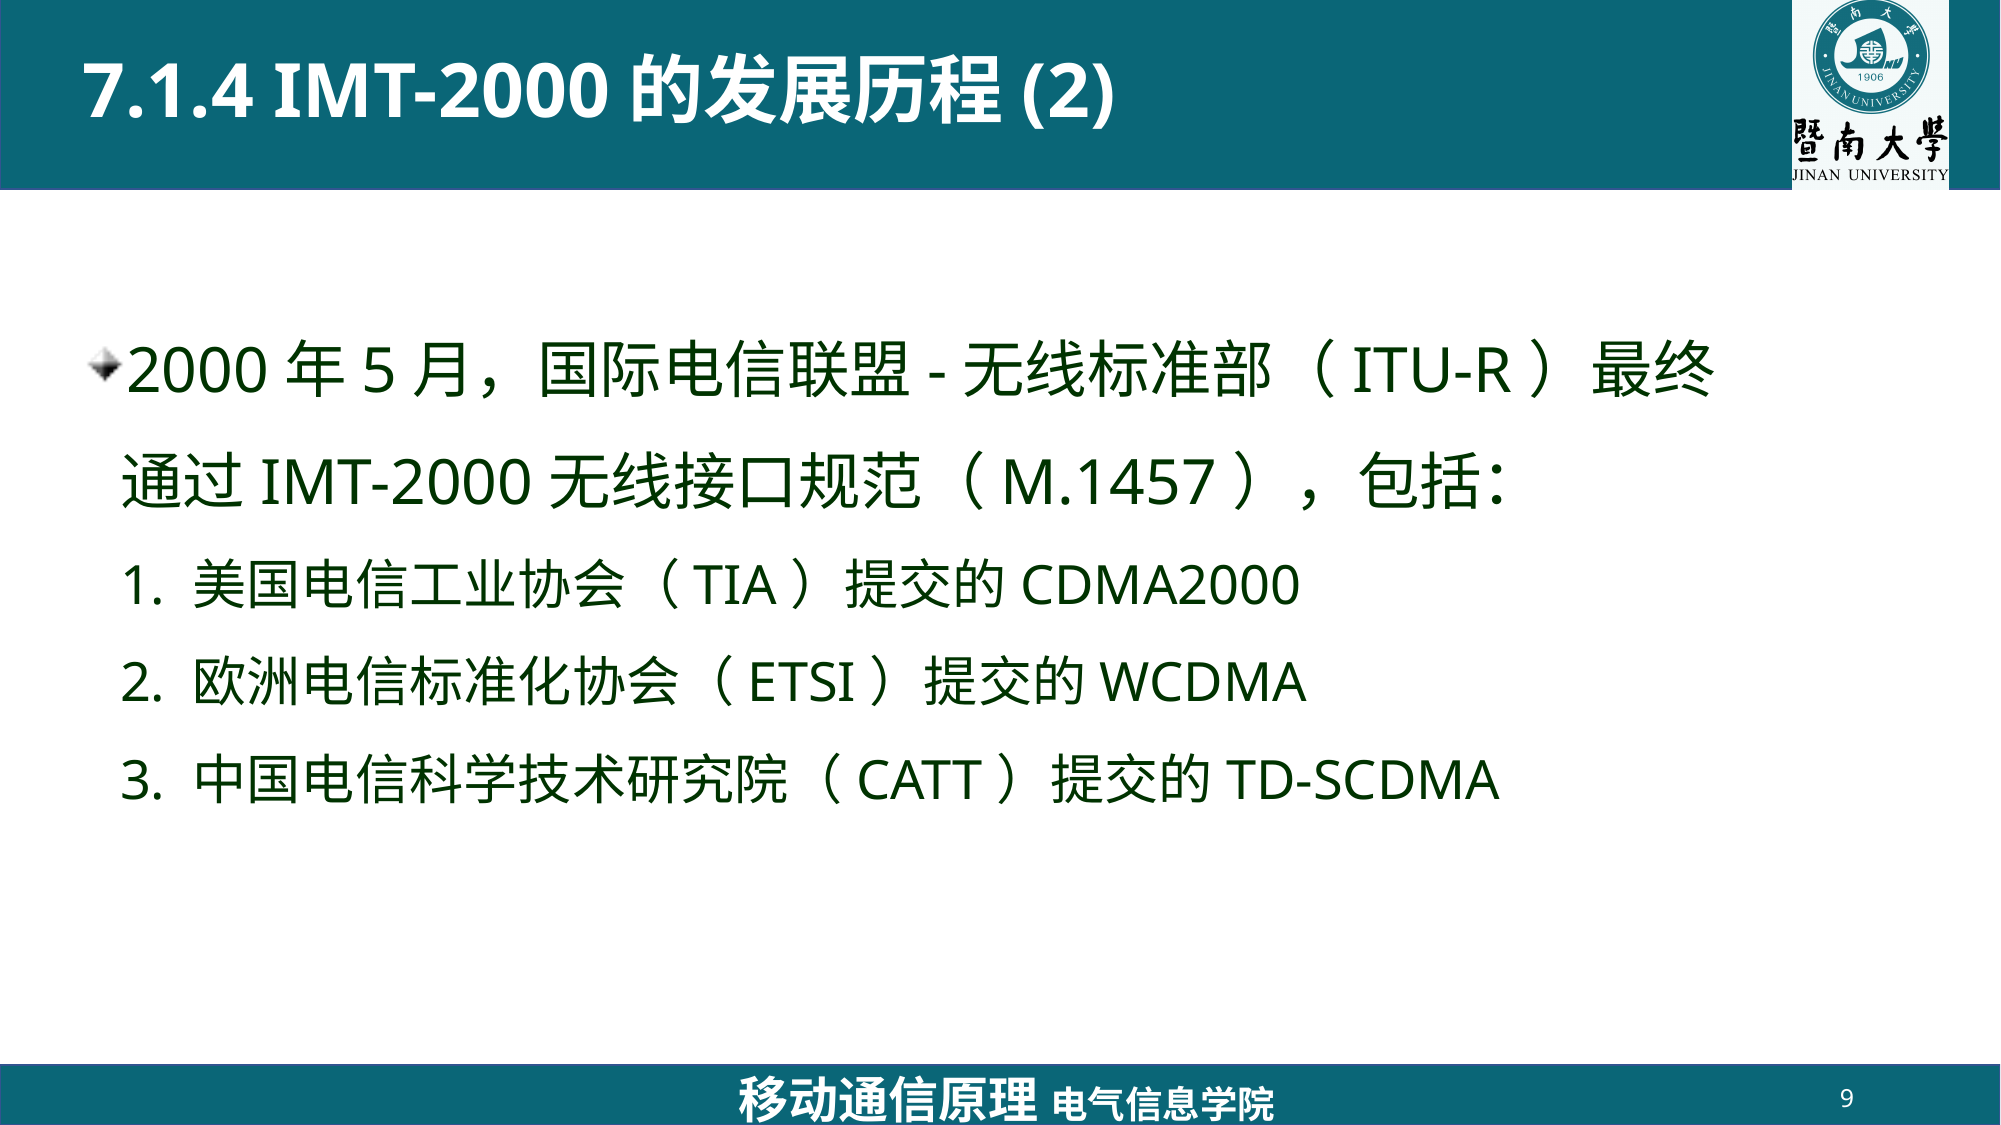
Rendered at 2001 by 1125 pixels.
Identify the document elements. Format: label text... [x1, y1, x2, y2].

picture [1793, 0, 1949, 190]
slide_number 9 [1419, 1069, 1870, 1125]
title 7.1.4 IMT-2000的发展历程(2)‏ [67, 0, 1793, 203]
picture [82, 345, 127, 390]
footer 移动通信原理 电气信息学院 [669, 1069, 1345, 1125]
text_box [327, 0, 1603, 172]
list 2000年5月，国际电信联盟-无线标准部（ITU-R）最终通过IMT-2000无线接口规范（M.1457），包括： 1. 美国电信工业协会（TIA）提交的CDMA2000 2. 欧洲电信标准化协会（ETSI）提交的WCDMA 3. 中国电信科学技术研究院（CATT）提交的TD-SCDMA [67, 285, 1793, 1000]
